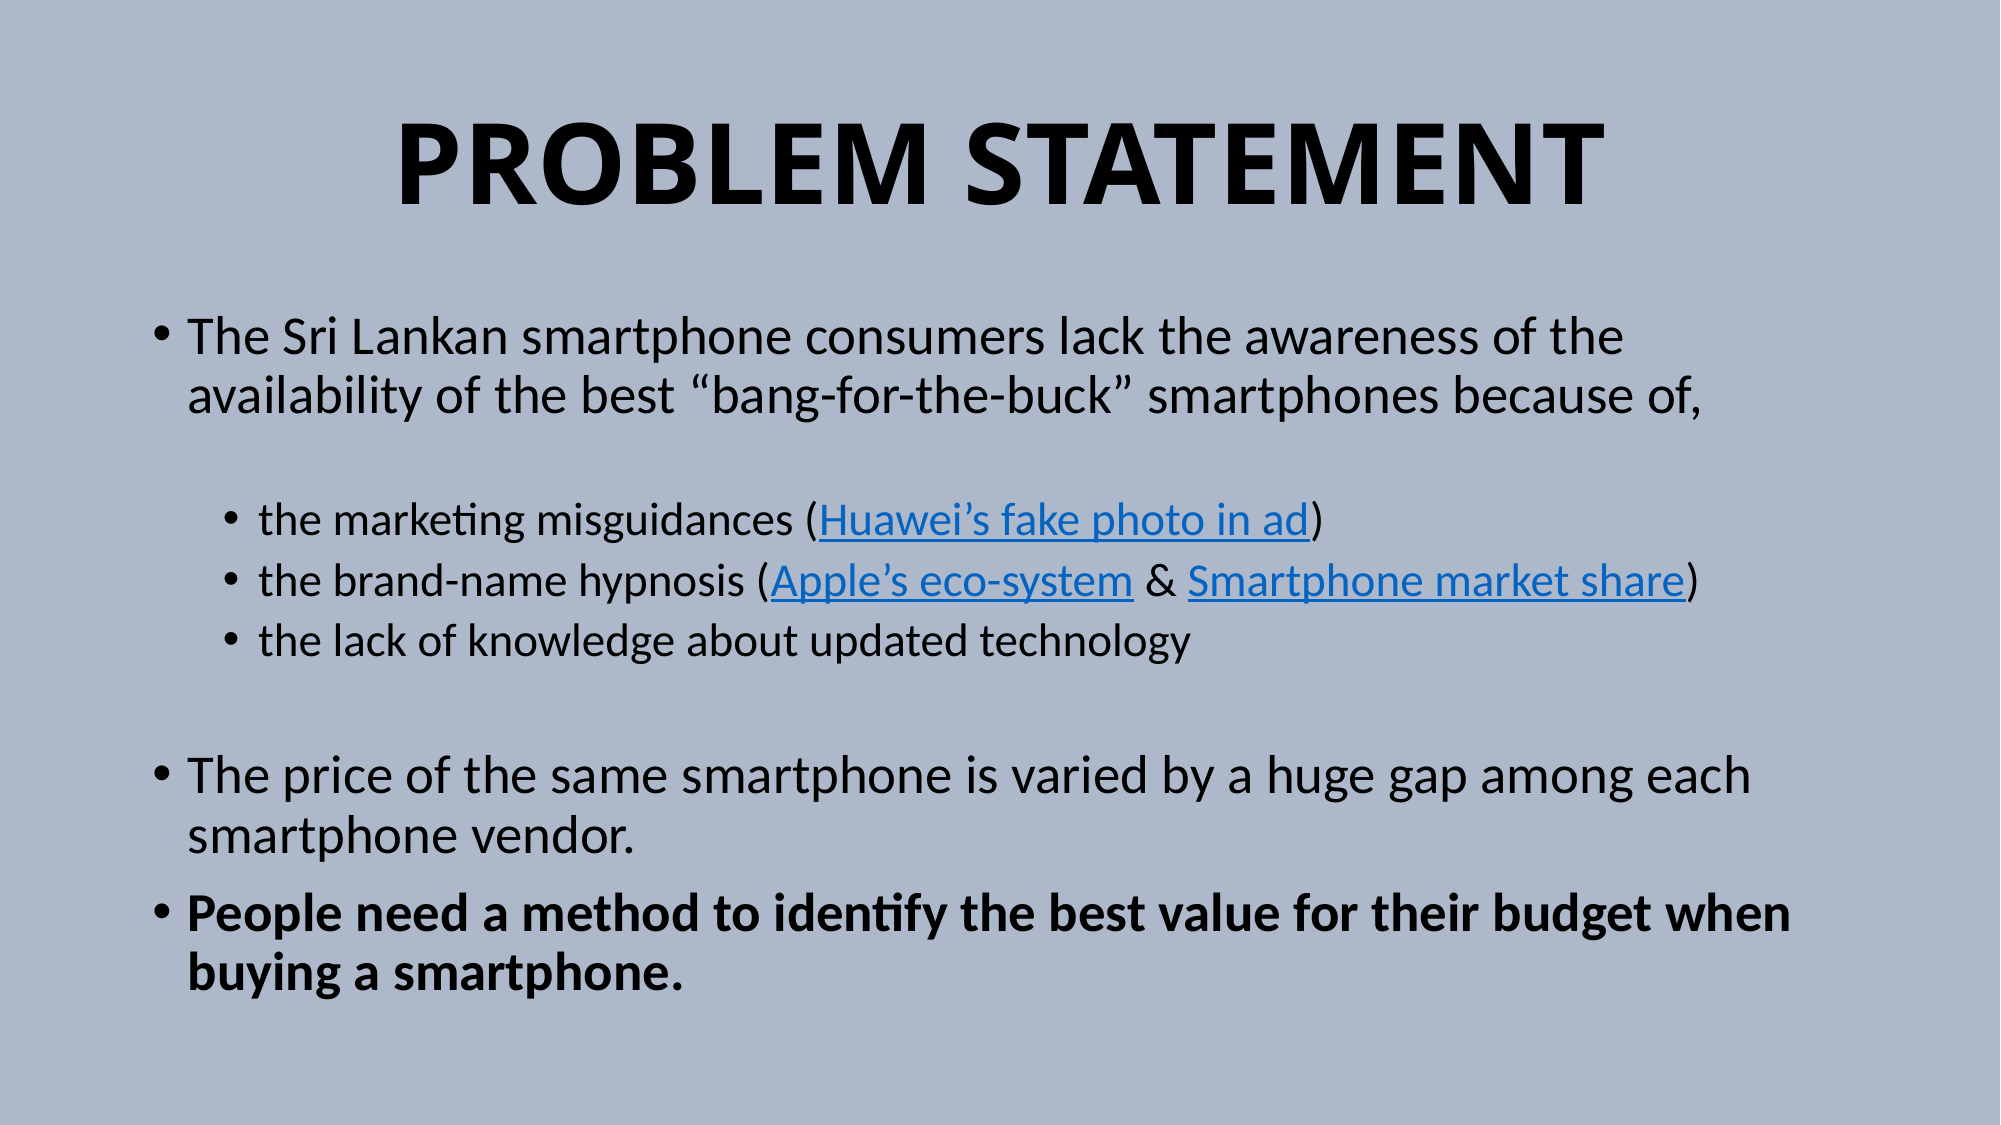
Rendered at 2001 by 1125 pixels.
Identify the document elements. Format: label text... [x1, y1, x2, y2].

list The Sri Lankan smartphone consumers lack the awareness of the availability of the best “bang-for-the-buck” smartphones because of, the marketing misguidances (Huawei’s fake photo in ad) the brand-name hypnosis (Apple’s eco-system & Smartphone market share) the lack of knowledge about updated technology The price of the same smartphone is varied by a huge gap among each smartphone vendor. People need a method to identify the best value for their budget when buying a smartphone. [137, 299, 1863, 1014]
title PROBLEM STATEMENT [137, 59, 1863, 278]
